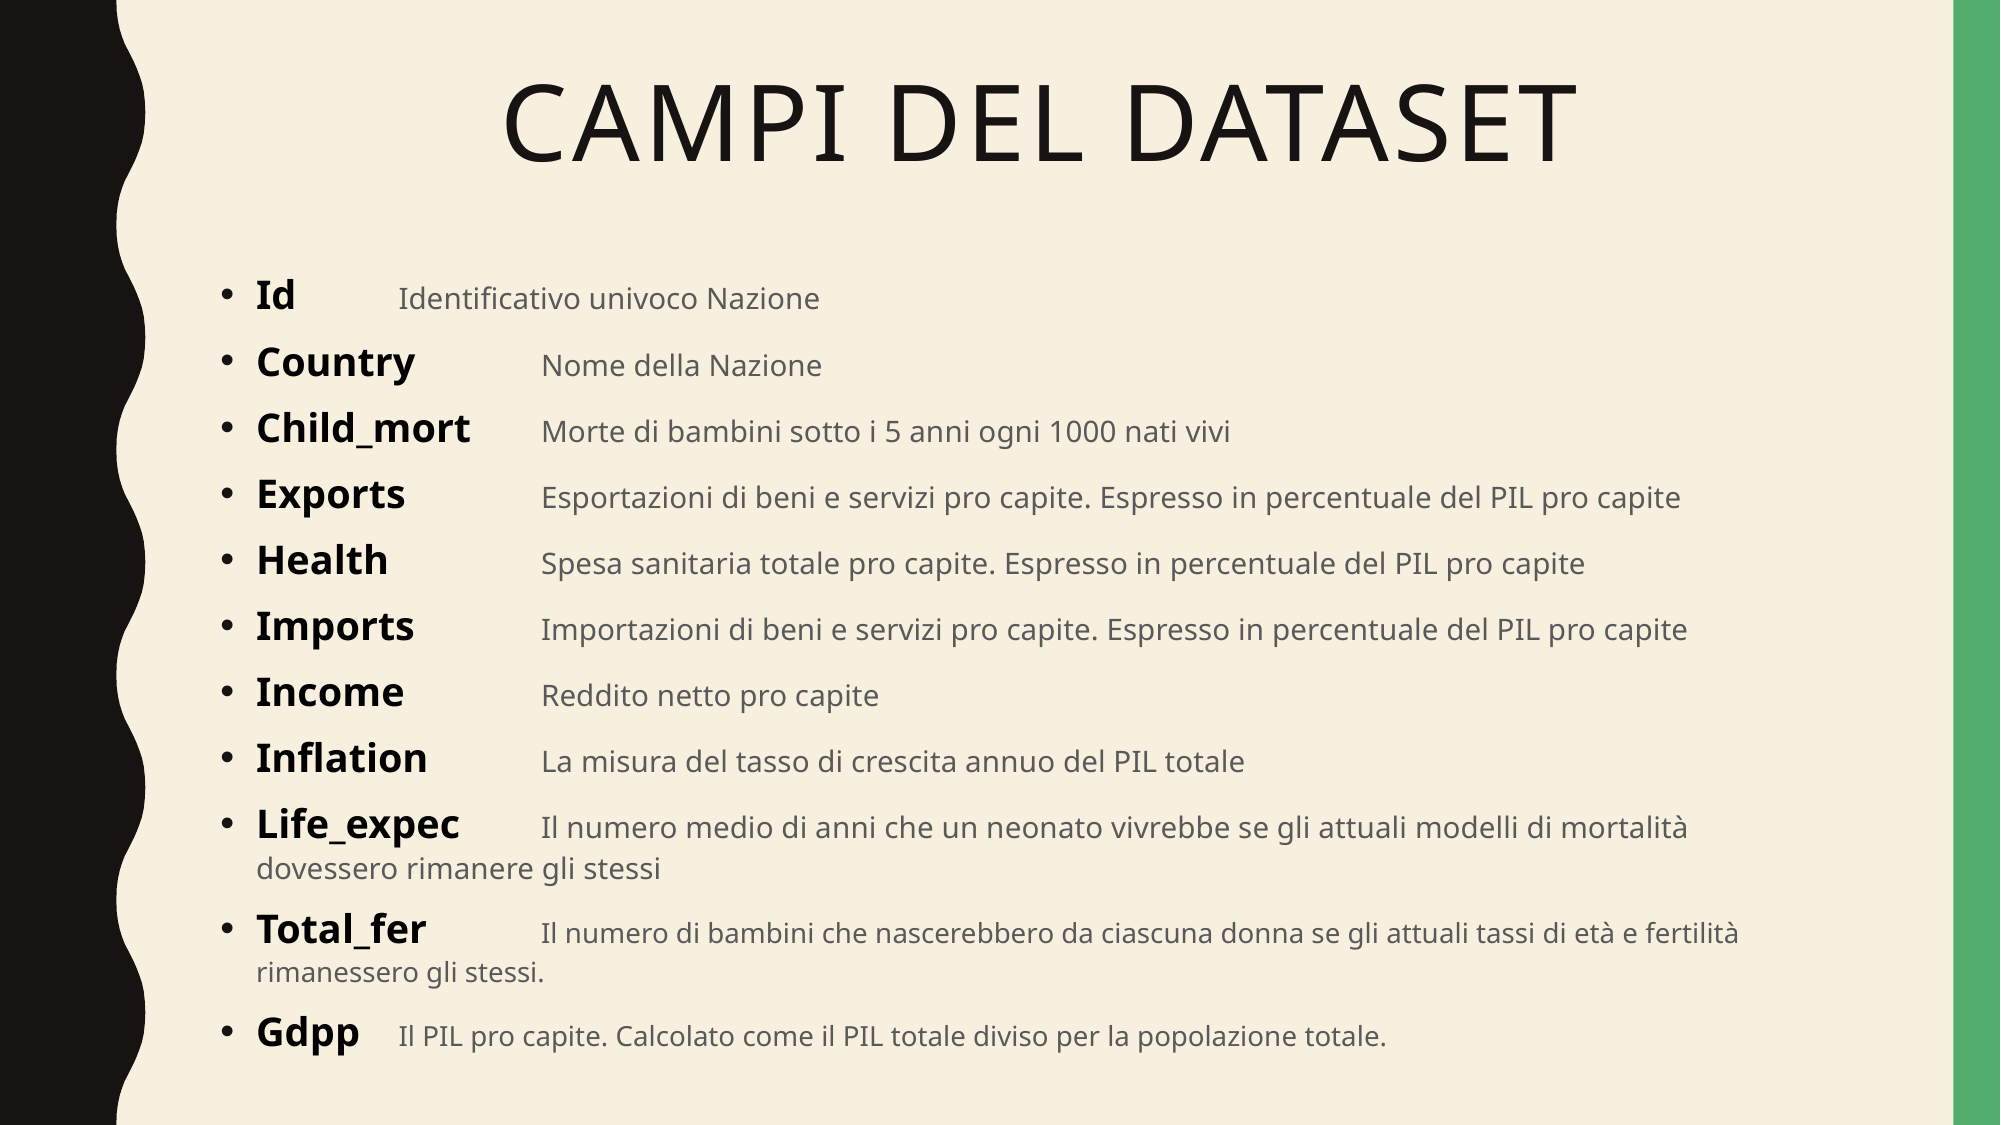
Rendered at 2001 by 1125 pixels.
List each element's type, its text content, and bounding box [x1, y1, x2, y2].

list Id Identificativo univoco Nazione Country Nome della Nazione Child_mort Morte di bambini sotto i 5 anni ogni 1000 nati vivi Exports Esportazioni di beni e servizi pro capite. Espresso in percentuale del PIL pro capite Health Spesa sanitaria totale pro capite. Espresso in percentuale del PIL pro capite Imports Importazioni di beni e servizi pro capite. Espresso in percentuale del PIL pro capite Income Reddito netto pro capite Inflation La misura del tasso di crescita annuo del PIL totale Life_expec Il numero medio di anni che un neonato vivrebbe se gli attuali modelli di mortalità dovessero rimanere gli stessi Total_fer Il numero di bambini che nascerebbero da ciascuna donna se gli attuali tassi di età e fertilità rimanessero gli stessi. Gdpp Il PIL pro capite. Calcolato come il PIL totale diviso per la popolazione totale. [205, 258, 1909, 1063]
title Campi del Dataset [205, 62, 1875, 239]
